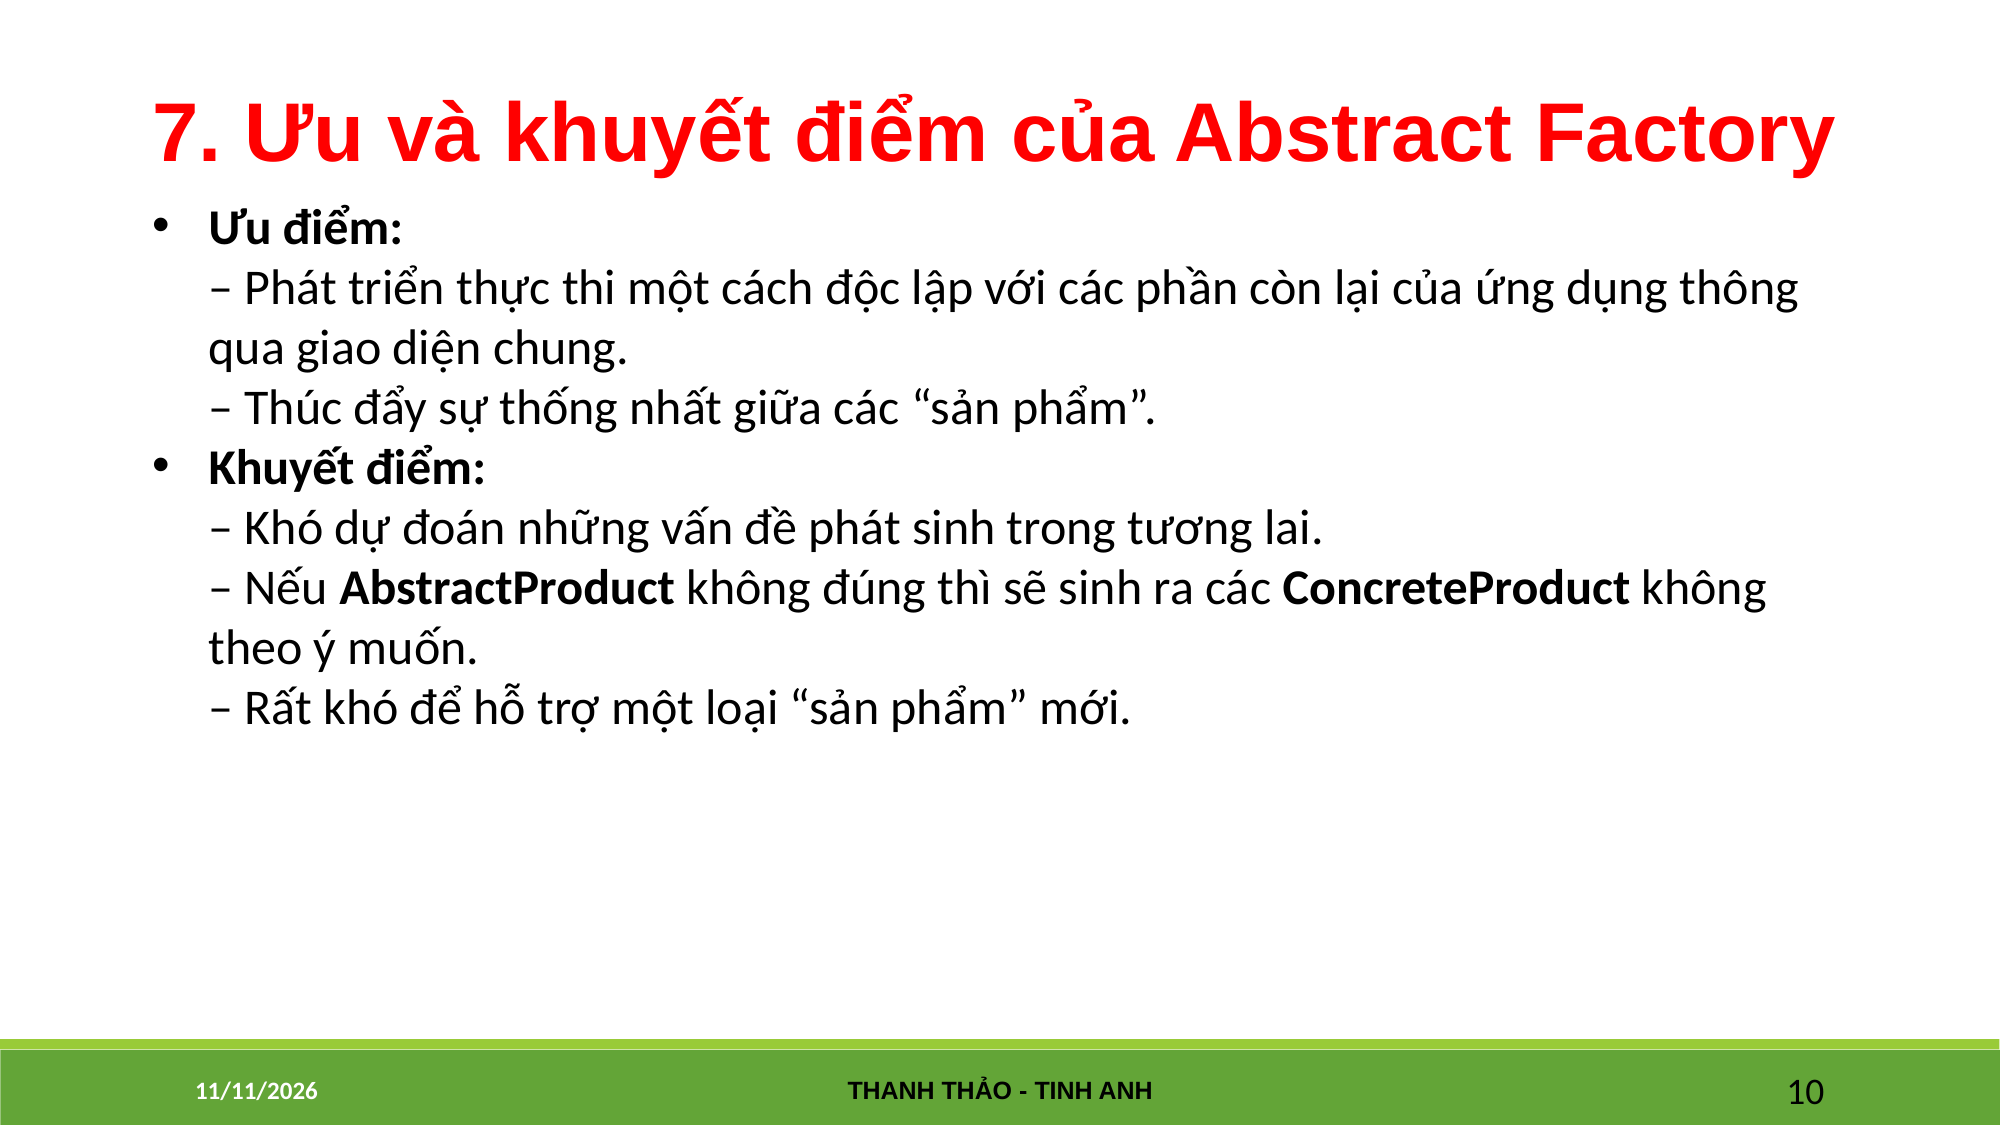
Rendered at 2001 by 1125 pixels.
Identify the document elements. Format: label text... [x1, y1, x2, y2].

text_box Ưu điểm: – Phát triển thực thi một cách độc lập với các phần còn lại của ứng dụng thông qua giao diện chung. – Thúc đẩy sự thống nhất giữa các “sản phẩm”. Khuyết điểm: – Khó dự đoán những vấn đề phát sinh trong tương lai. – Nếu AbstractProduct không đúng thì sẽ sinh ra các ConcreteProduct không theo ý muốn. – Rất khó để hỗ trợ một loại “sản phẩm” mới. [137, 186, 1857, 862]
text_box 7. Ưu và khuyết điểm của Abstract Factory [137, 70, 1897, 186]
slide_number 10 [1624, 1059, 1840, 1120]
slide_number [180, 1059, 586, 1120]
footer Thanh Thảo - Tinh Anh [604, 1059, 1396, 1120]
